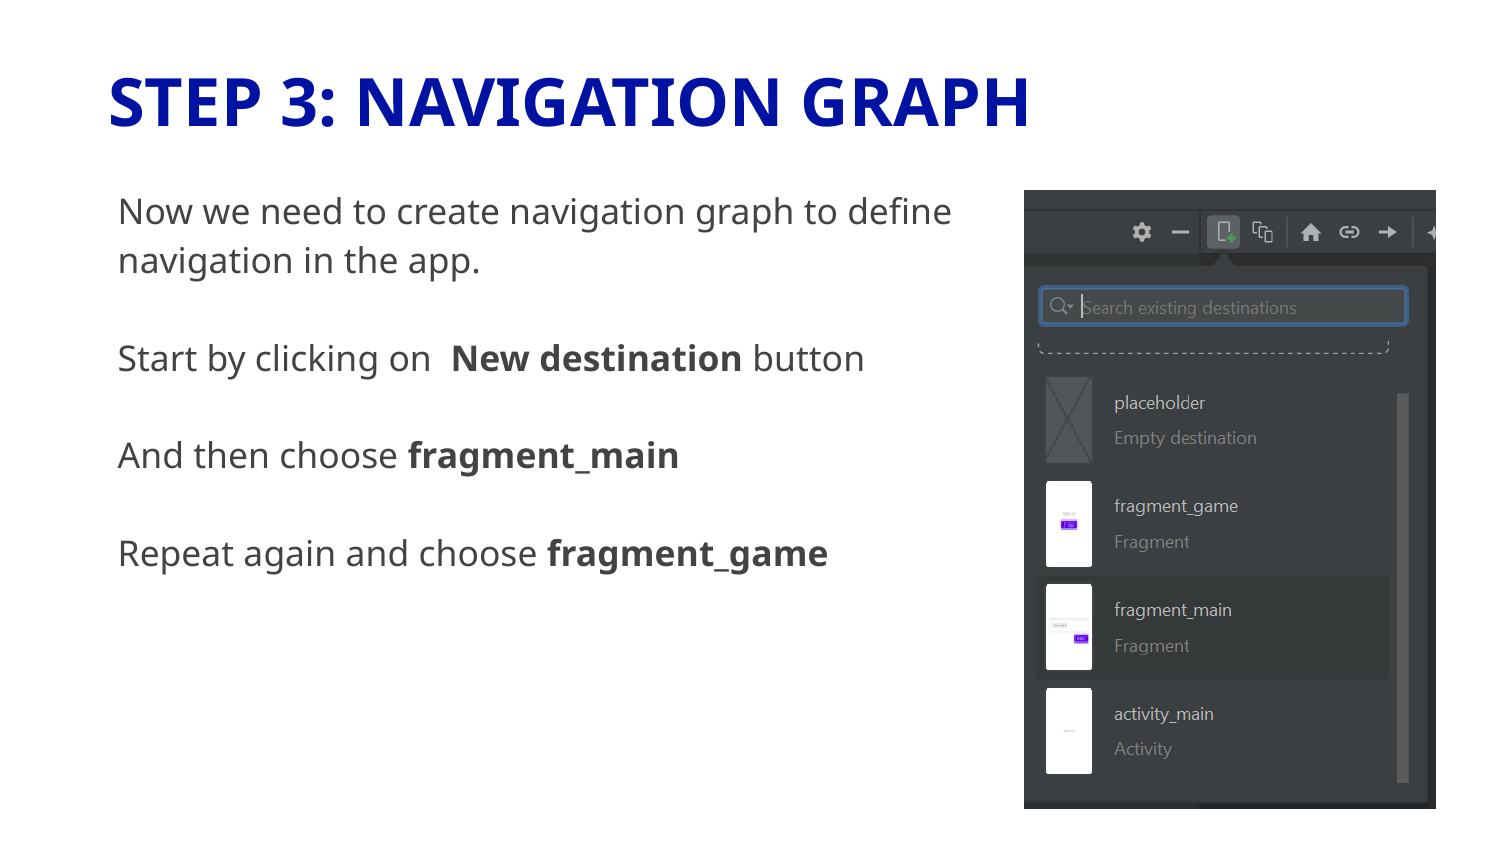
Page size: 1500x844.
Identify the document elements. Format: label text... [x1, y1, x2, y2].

subtitle Now we need to create navigation graph to define navigation in the app. Start by clicking on New destination button And then choose fragment_main Repeat again and choose fragment_game [102, 167, 994, 747]
picture [1024, 190, 1436, 809]
title STEP 3: NAVIGATION GRAPH [93, 64, 1155, 135]
